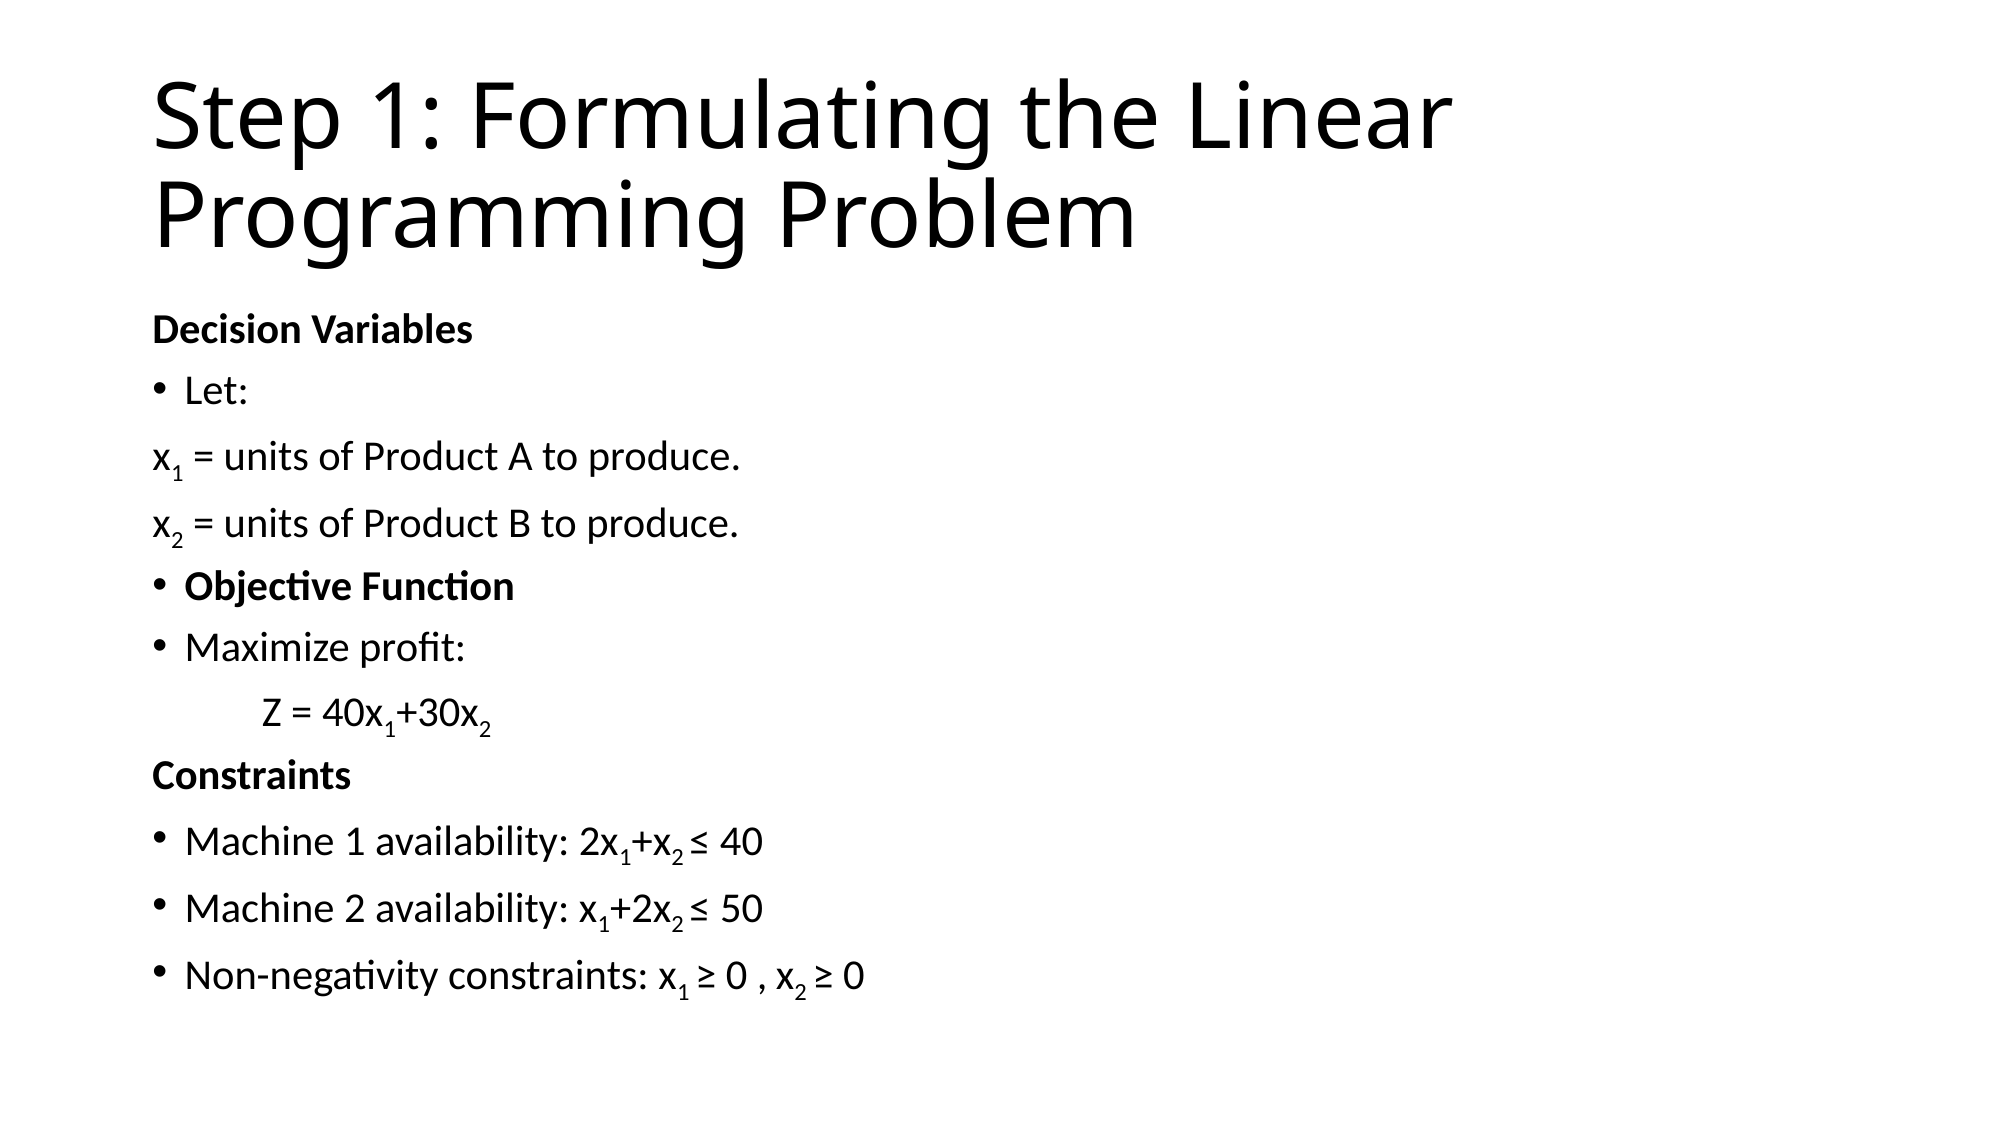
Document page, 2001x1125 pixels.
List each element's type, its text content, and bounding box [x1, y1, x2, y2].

title Step 1: Formulating the Linear Programming Problem [137, 59, 1863, 278]
list Decision Variables Let: x1​ = units of Product A to produce. x2 = units of Product B to produce. Objective Function Maximize profit: Z = 40x1+30x2 ​Constraints Machine 1 availability: 2x1+x2 ≤ 40 Machine 2 availability: x1+2x2 ≤ 50 Non-negativity constraints: x1 ≥ 0 , x2 ≥ 0 [137, 299, 1863, 1014]
